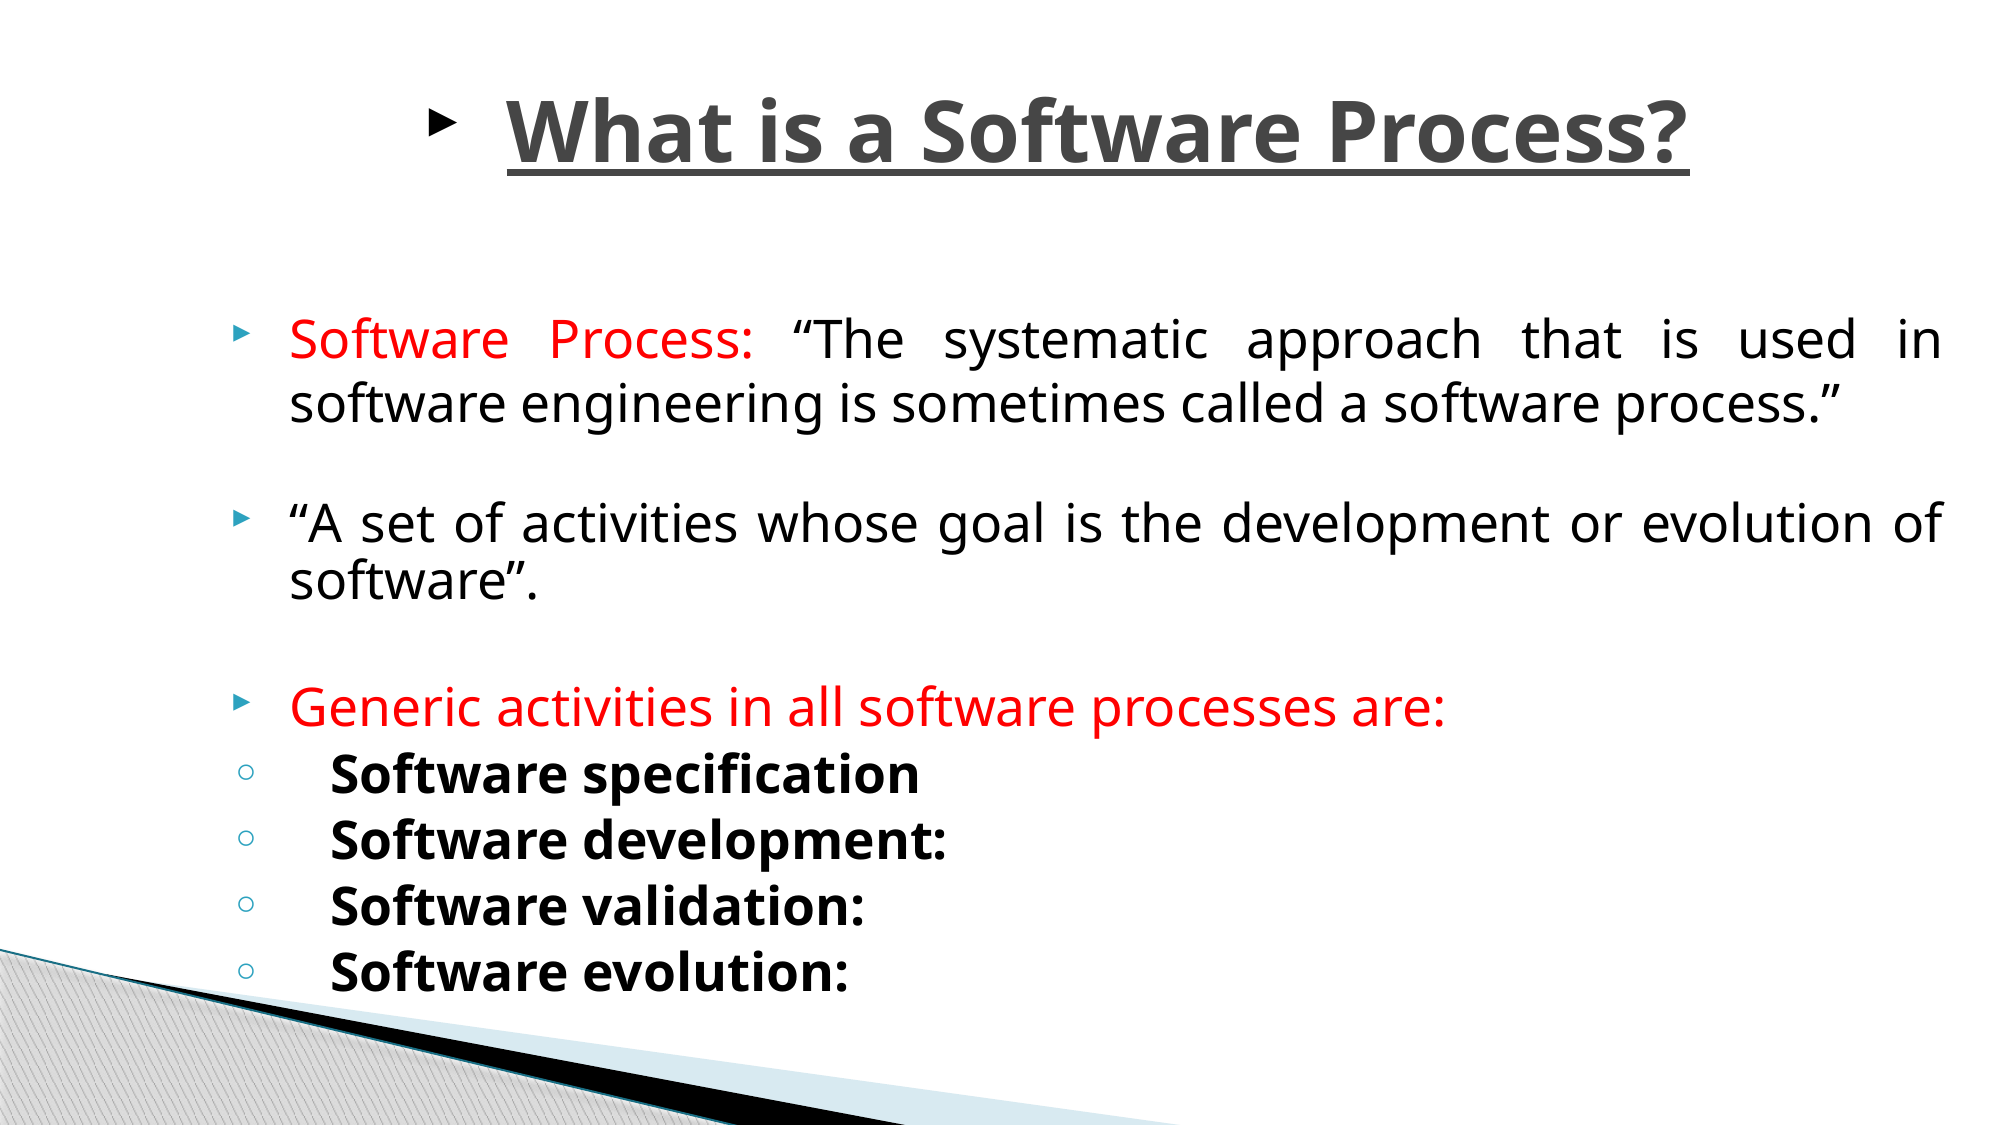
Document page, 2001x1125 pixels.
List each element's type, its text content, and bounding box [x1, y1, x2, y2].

list Software Process: “The systematic approach that is used in software engineering is sometimes called a software process.” “A set of activities whose goal is the development or evolution of software”. Generic activities in all software processes are: Software specification Software development: Software validation: Software evolution: [214, 297, 1960, 1043]
title What is a Software Process? [280, 63, 1834, 195]
